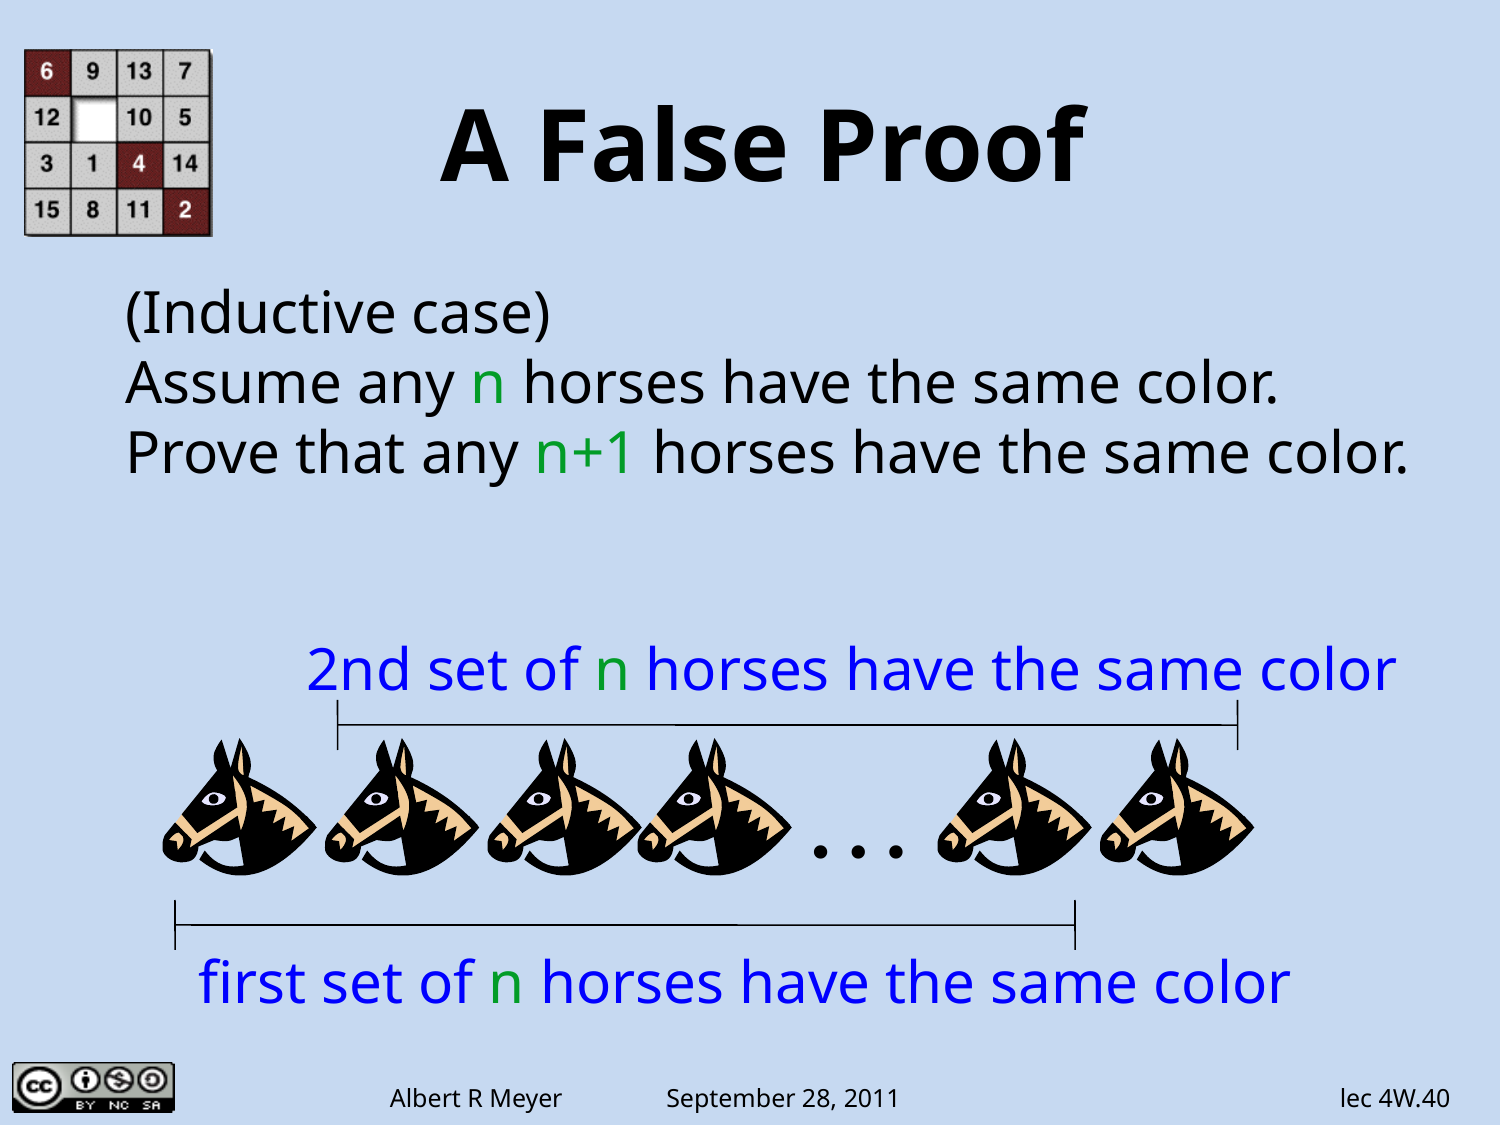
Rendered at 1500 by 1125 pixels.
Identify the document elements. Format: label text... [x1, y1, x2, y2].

picture [12, 1062, 175, 1113]
picture [24, 49, 213, 237]
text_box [287, 624, 1418, 751]
text_box (Inductive case) Assume any n horses have the same color. Prove that any n+1 horses have the same color. [110, 267, 1425, 493]
title A False Proof [237, 45, 1288, 238]
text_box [162, 899, 1328, 1024]
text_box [162, 737, 1256, 888]
